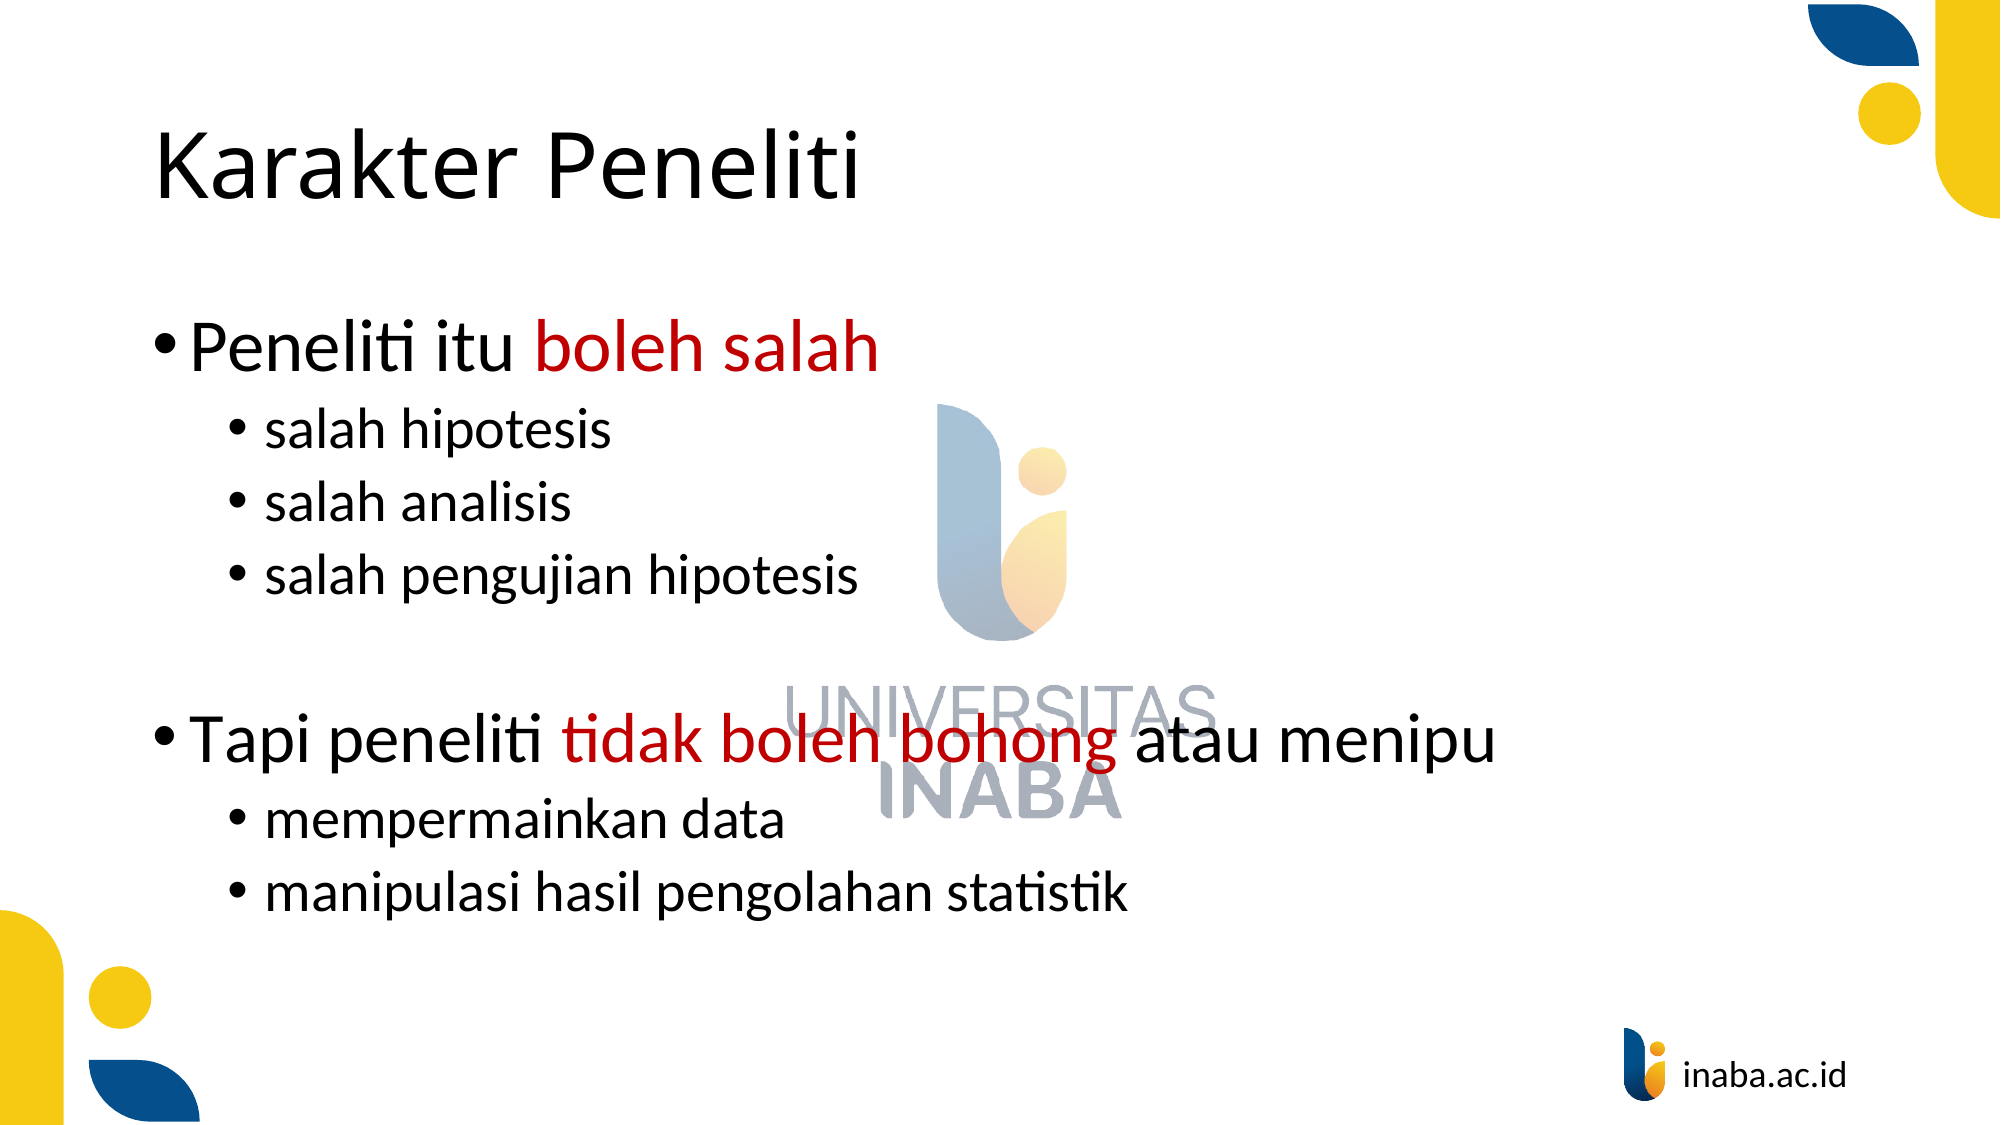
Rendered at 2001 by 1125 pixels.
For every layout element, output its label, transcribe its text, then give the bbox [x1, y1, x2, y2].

list Peneliti itu boleh salah salah hipotesis salah analisis salah pengujian hipotesis Tapi peneliti tidak boleh bohong atau menipu mempermainkan data manipulasi hasil pengolahan statistik [137, 299, 1863, 1014]
title Karakter Peneliti [137, 59, 1863, 278]
picture [1624, 1028, 1665, 1101]
